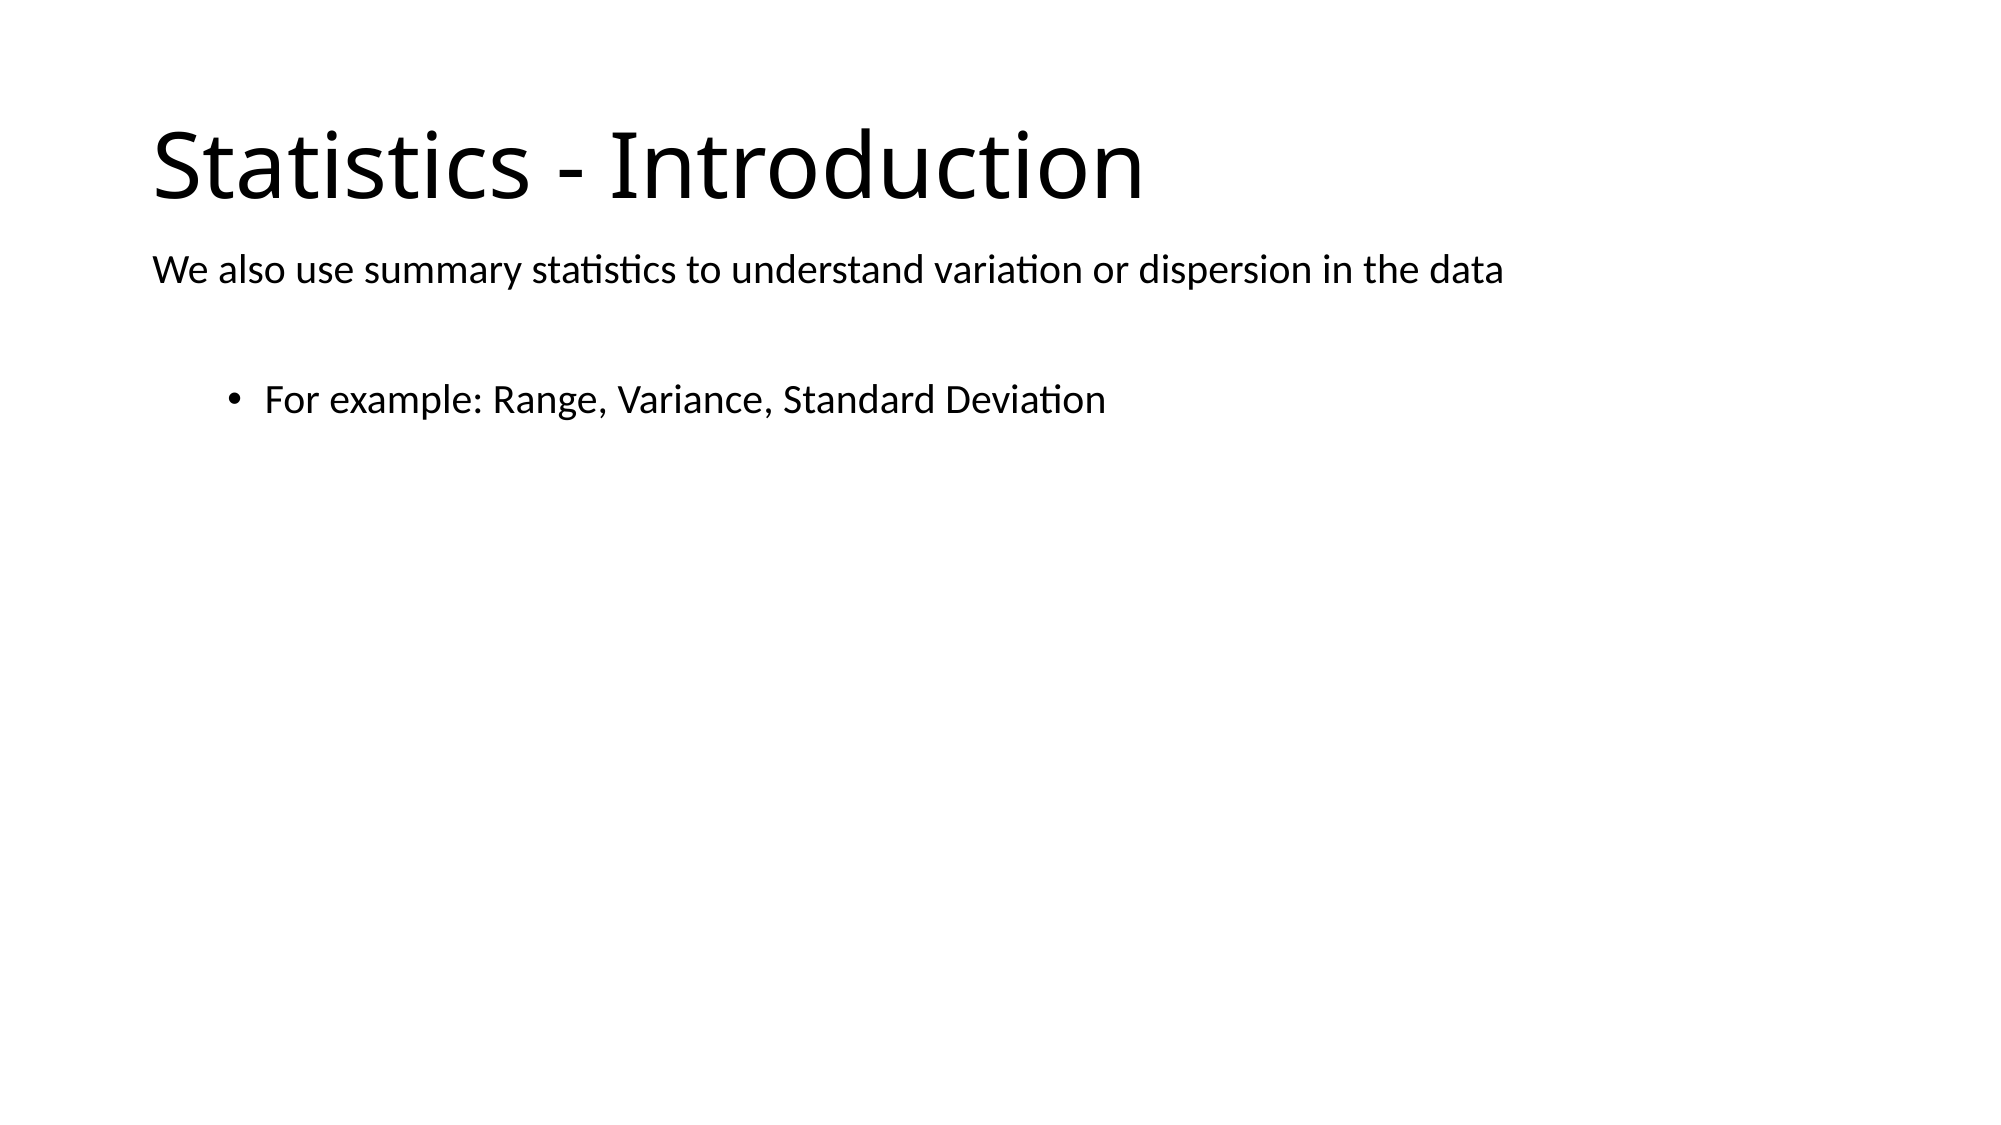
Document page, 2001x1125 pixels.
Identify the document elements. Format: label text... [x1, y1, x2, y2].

list We also use summary statistics to understand variation or dispersion in the data For example: Range, Variance, Standard Deviation [137, 240, 1538, 1066]
title Statistics - Introduction [137, 59, 1863, 278]
